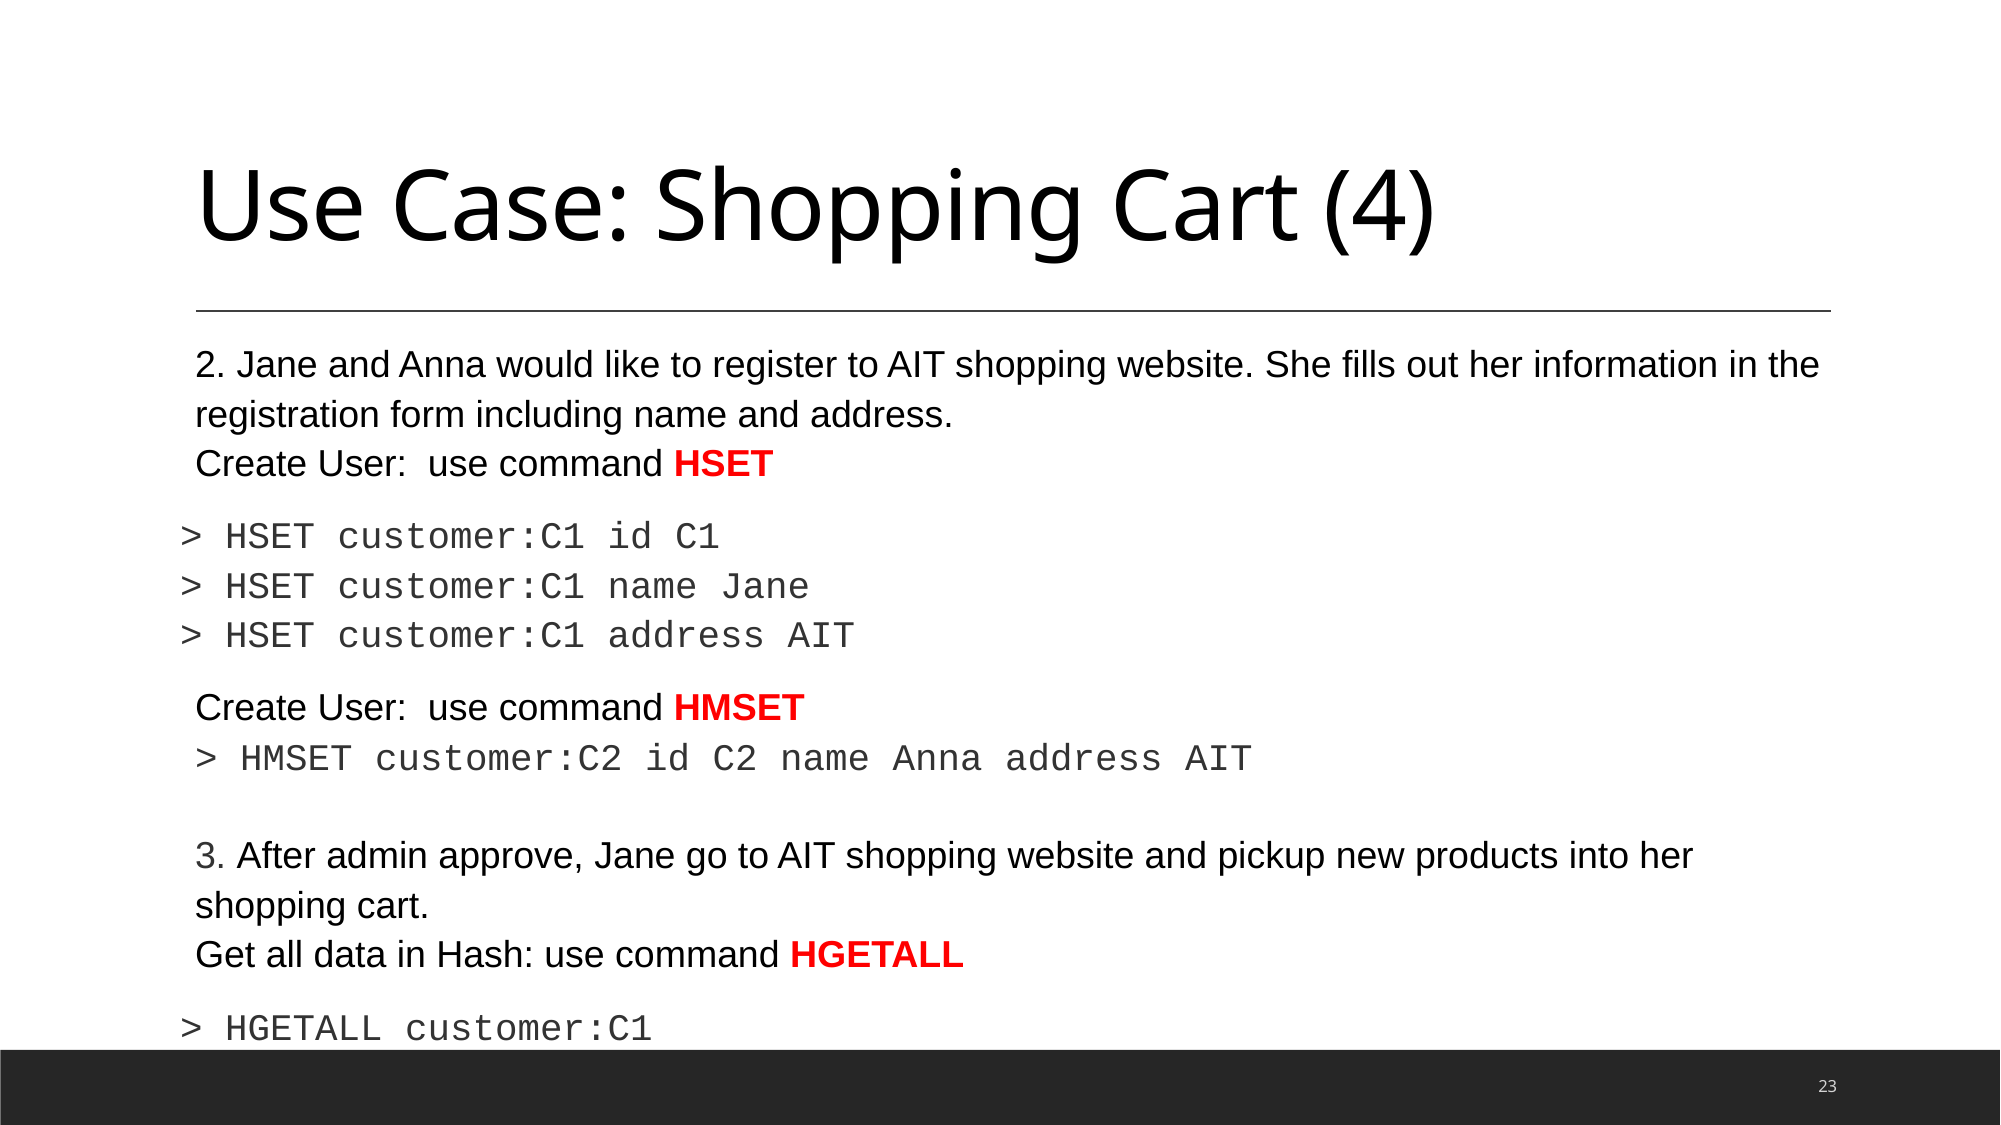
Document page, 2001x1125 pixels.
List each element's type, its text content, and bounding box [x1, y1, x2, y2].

list 2. Jane and Anna would like to register to AIT shopping website. She fills out her information in the registration form including name and address. Create User: use command HSET > HSET customer:C1 id C1 > HSET customer:C1 name Jane > HSET customer:C1 address AIT Create User: use command HMSET > HMSET customer:C2 id C2 name Anna address AIT 3. After admin approve, Jane go to AIT shopping website and pickup new products into her shopping cart. Get all data in Hash: use command HGETALL > HGETALL customer:C1 [180, 328, 1830, 1081]
title Use Case: Shopping Cart (4) [180, 90, 1830, 328]
slide_number 23 [1803, 1057, 1932, 1118]
